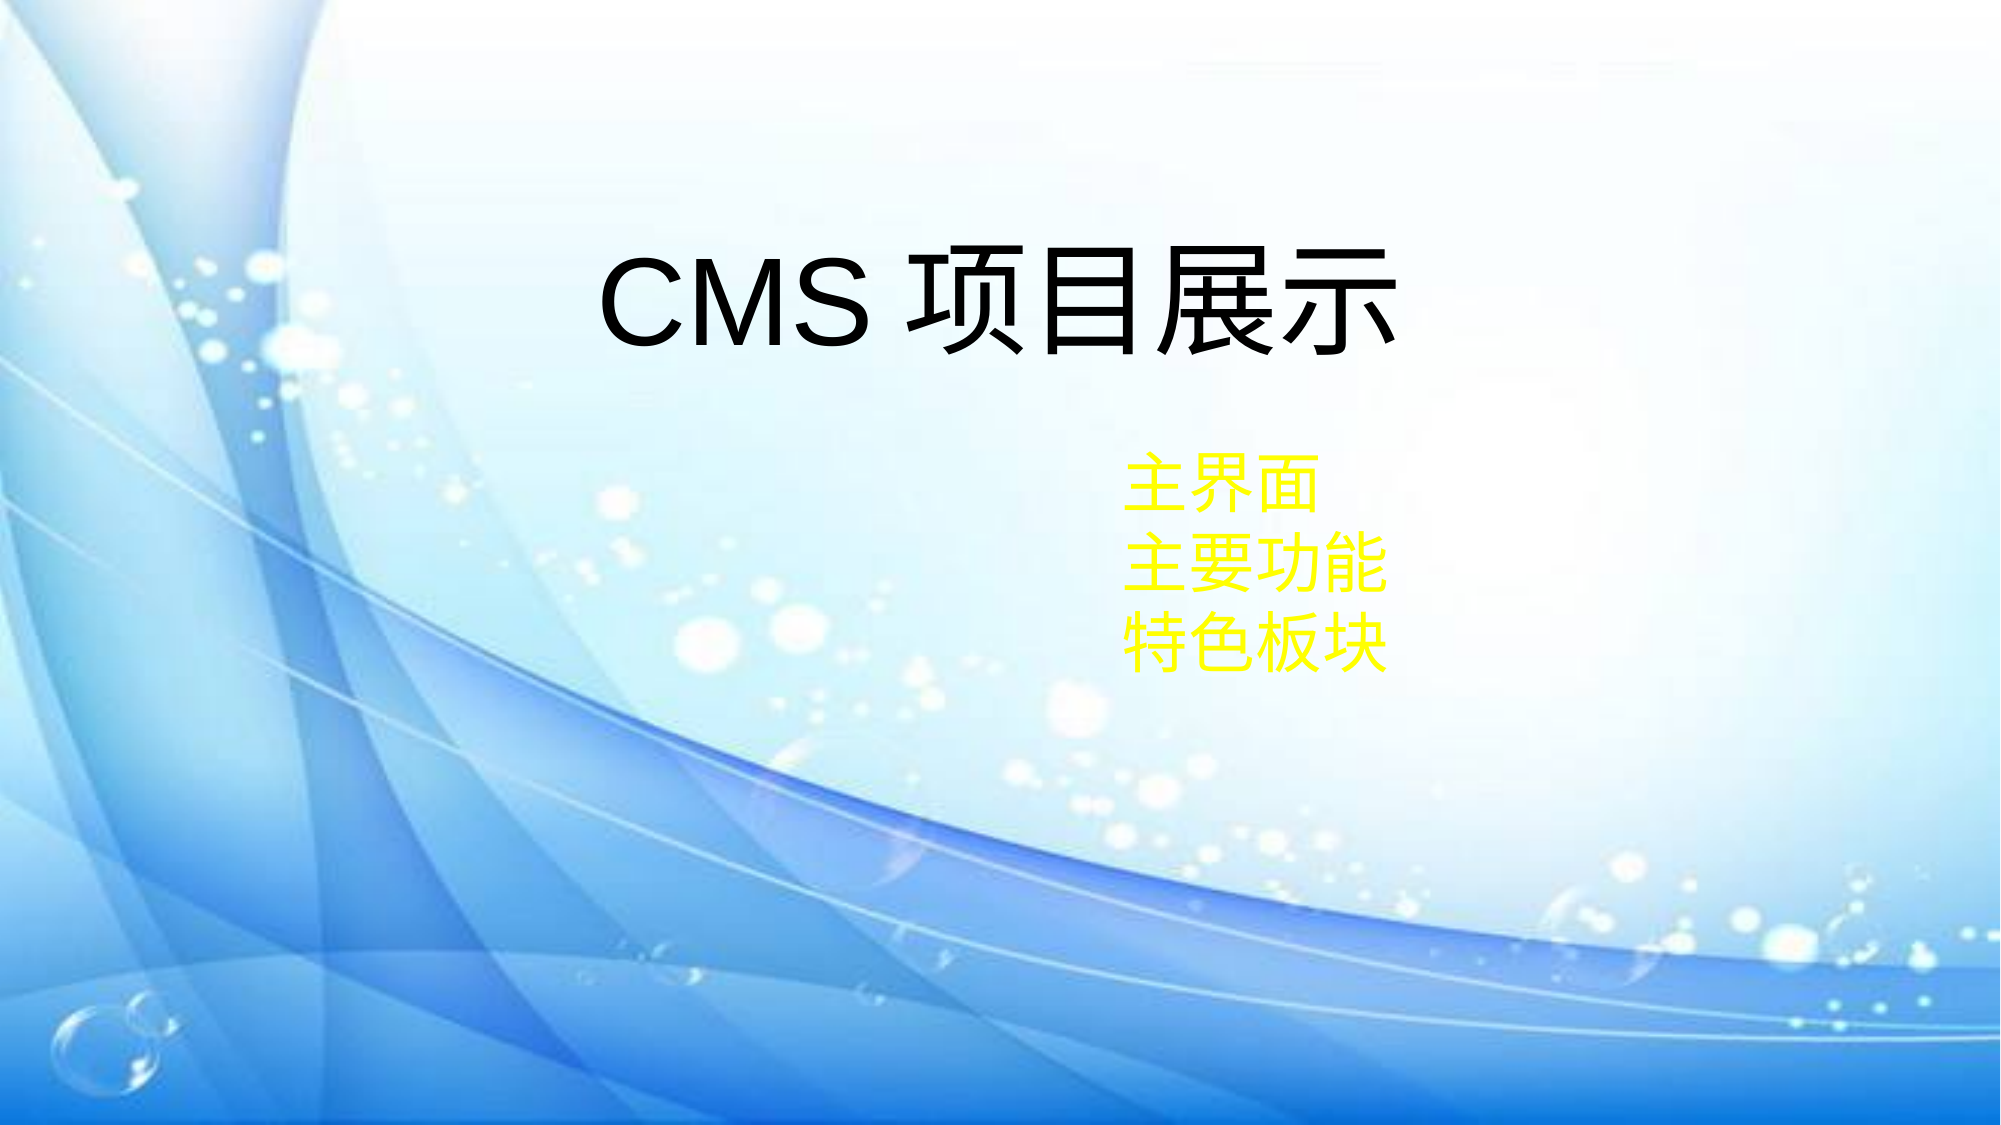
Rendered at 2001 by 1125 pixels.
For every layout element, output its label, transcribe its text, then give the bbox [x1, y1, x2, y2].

text_box CMS项目展示 [581, 212, 1419, 378]
text_box 主界面 主要功能 特色板块 [1107, 433, 1404, 689]
picture [0, 0, 2001, 1125]
